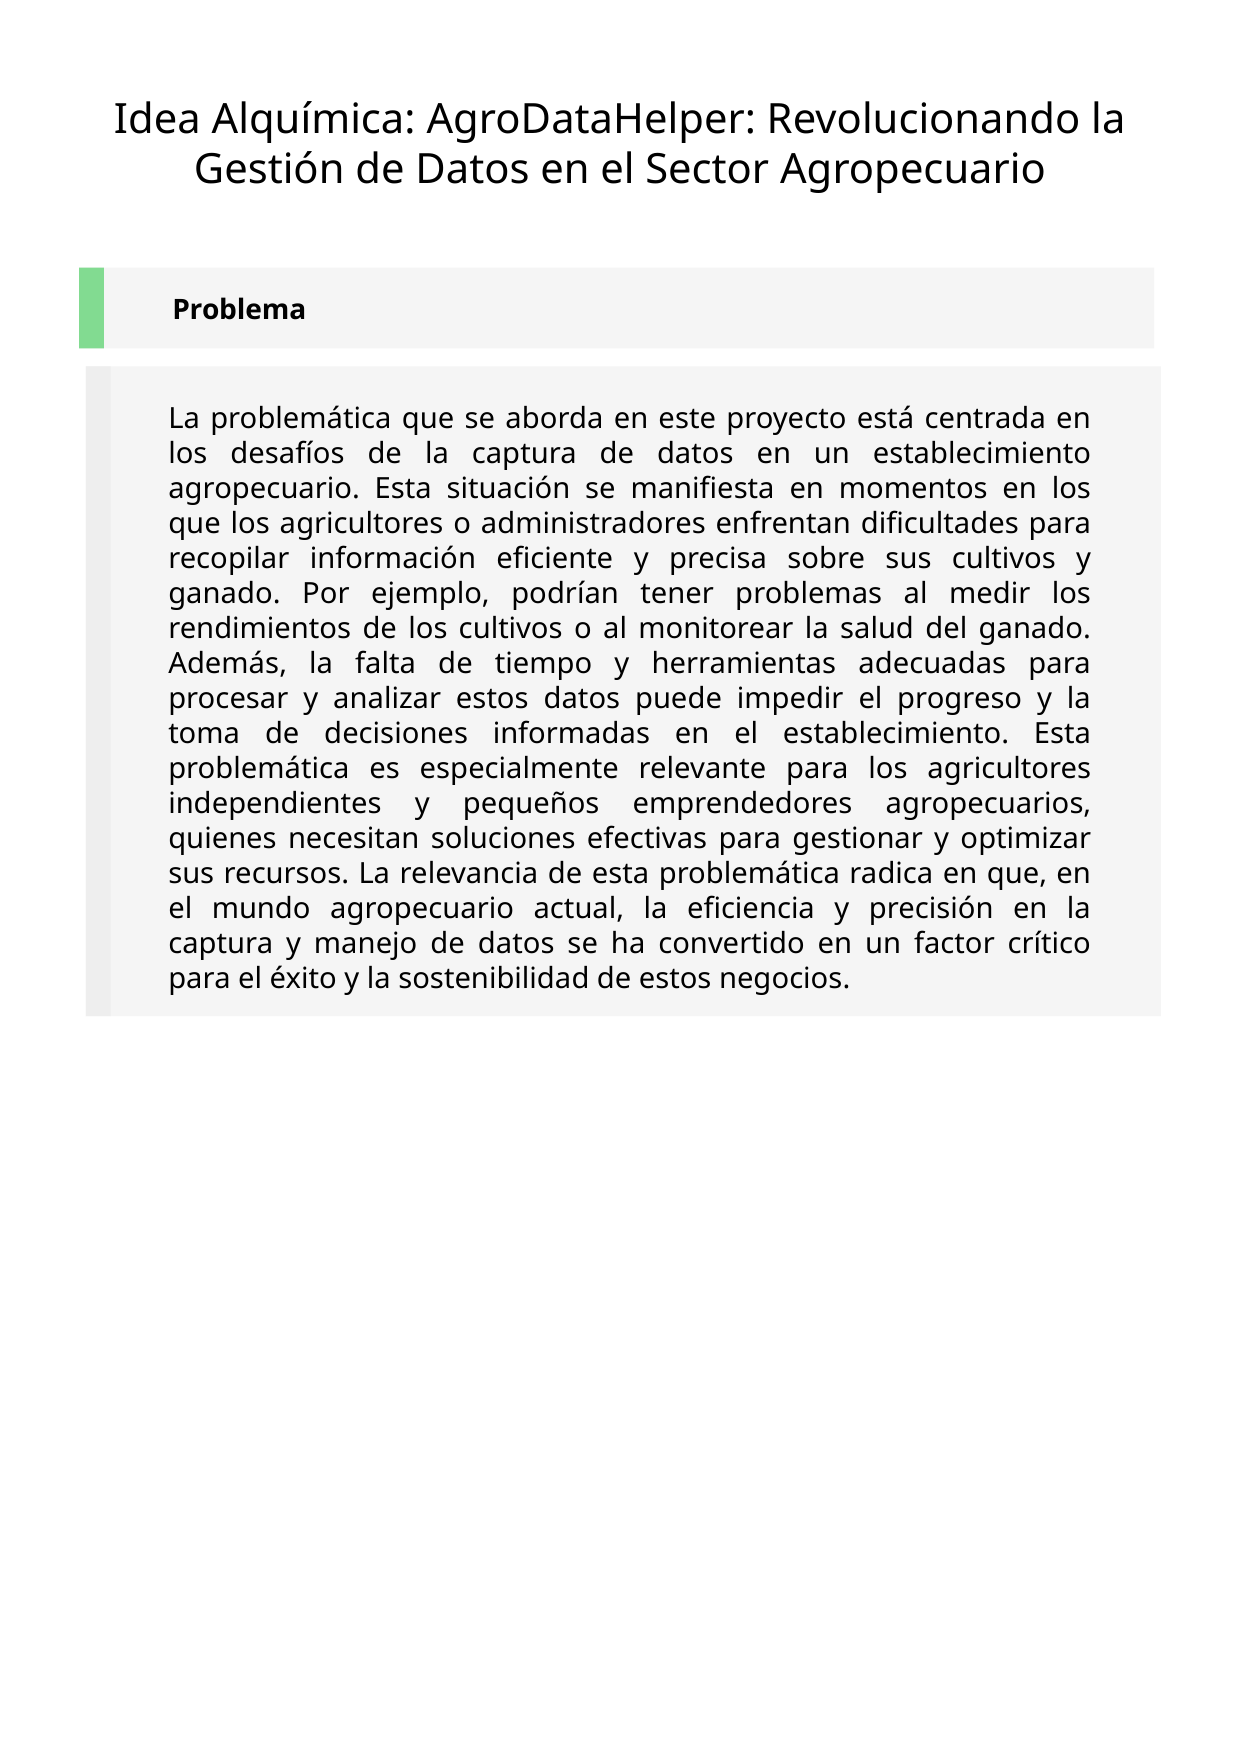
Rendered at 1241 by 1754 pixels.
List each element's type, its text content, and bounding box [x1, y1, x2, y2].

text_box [78, 267, 1155, 349]
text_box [85, 366, 1162, 1017]
text_box Idea Alquímica: AgroDataHelper: Revolucionando la Gestión de Datos en el Sector Agropecuario [82, 76, 1158, 207]
